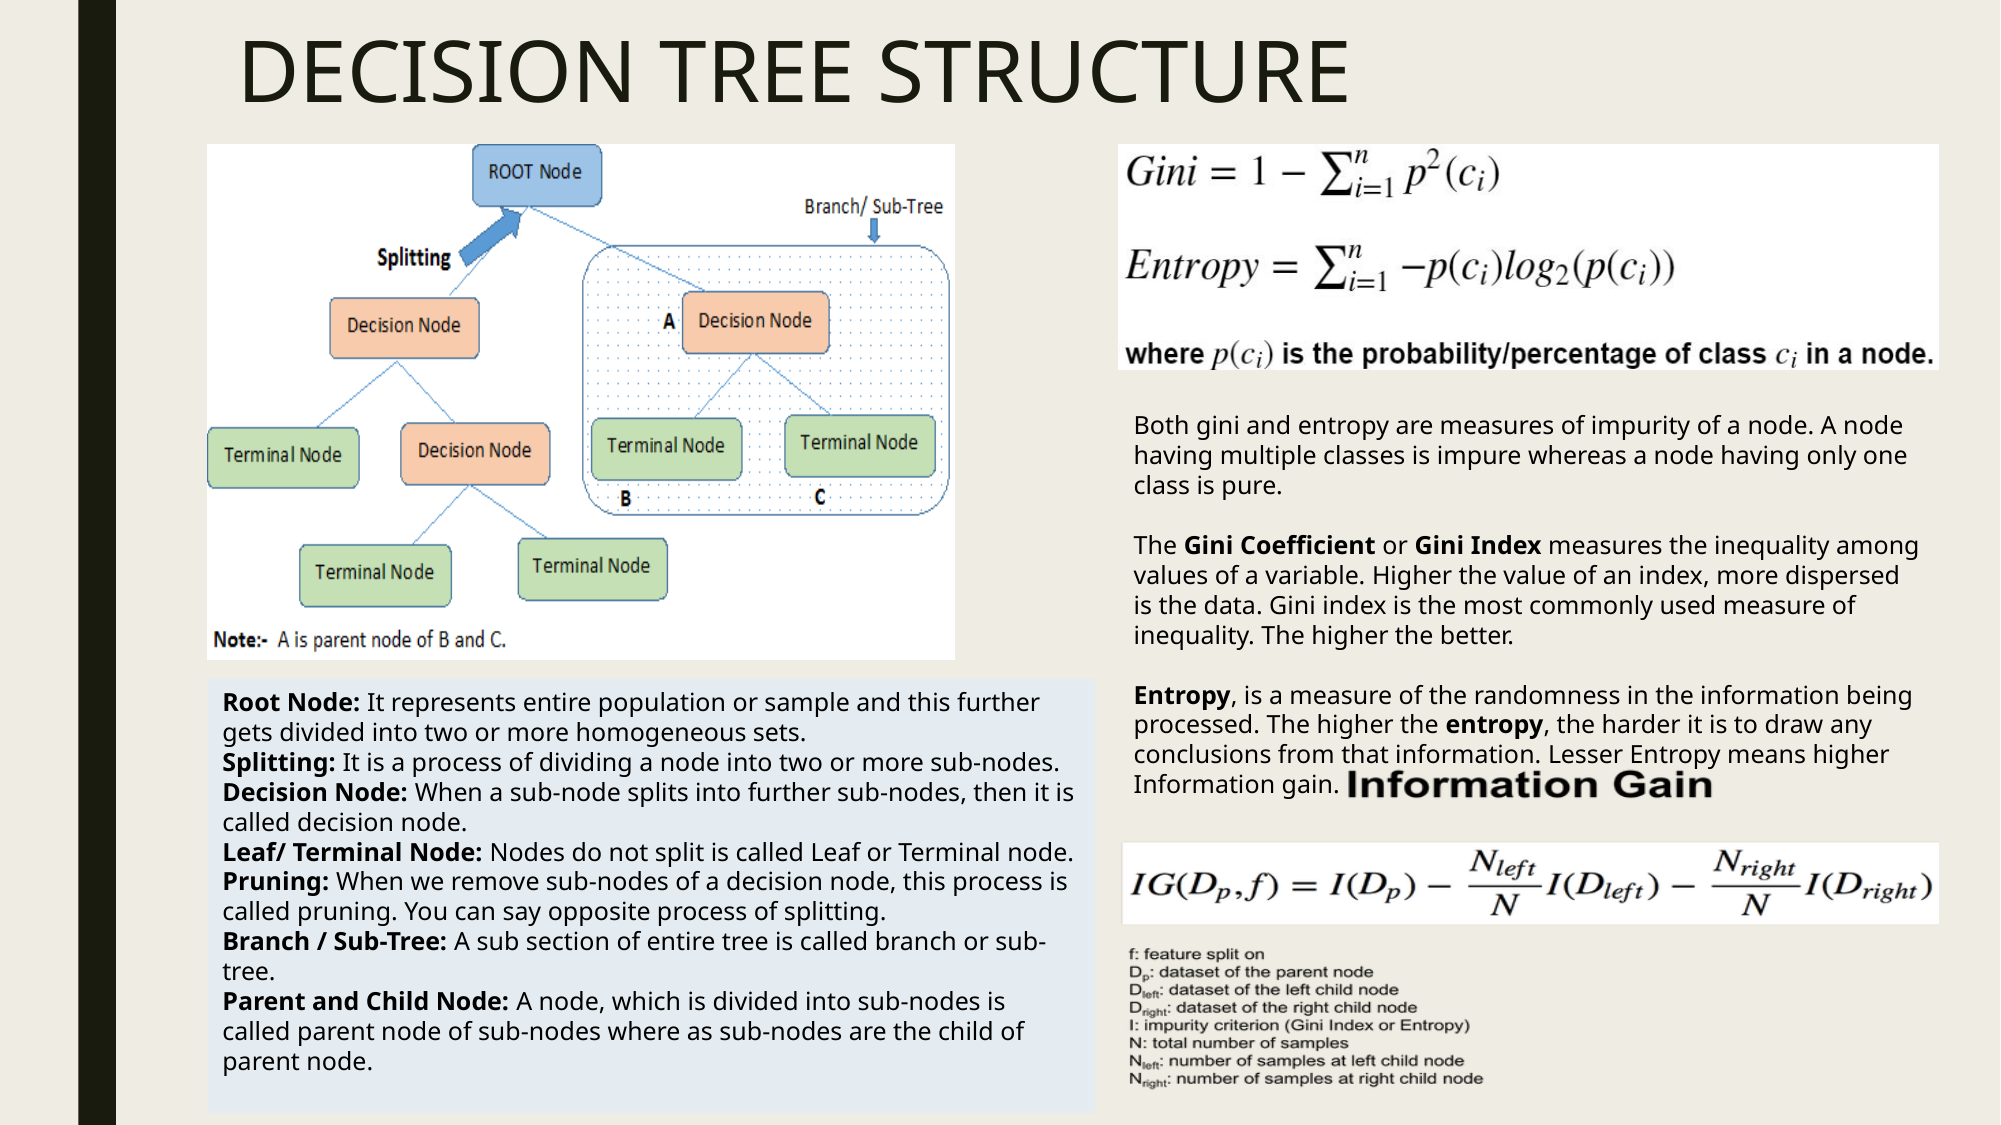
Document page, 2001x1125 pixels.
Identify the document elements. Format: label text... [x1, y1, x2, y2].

text_box Both gini and entropy are measures of impurity of a node. A node having multiple classes is impure whereas a node having only one class is pure. The Gini Coefficient or Gini Index measures the inequality among values of a variable. Higher the value of an index, more dispersed is the data. Gini index is the most commonly used measure of inequality. The higher the better. Entropy, is a measure of the randomness in the information being processed. The higher the entropy, the harder it is to draw any conclusions from that information. Lesser Entropy means higher Information gain. [1118, 402, 1939, 750]
picture [1118, 750, 1939, 1096]
picture [207, 144, 955, 660]
text_box Root Node: It represents entire population or sample and this further gets divided into two or more homogeneous sets. Splitting: It is a process of dividing a node into two or more sub-nodes. Decision Node: When a sub-node splits into further sub-nodes, then it is called decision node. Leaf/ Terminal Node: Nodes do not split is called Leaf or Terminal node. Pruning: When we remove sub-nodes of a decision node, this process is called pruning. You can say opposite process of splitting. Branch / Sub-Tree: A sub section of entire tree is called branch or sub-tree. Parent and Child Node: A node, which is divided into sub-nodes is called parent node of sub-nodes where as sub-nodes are the child of parent node. [207, 678, 1096, 1113]
title DECISION TREE STRUCTURE [222, 22, 1798, 141]
picture [1118, 144, 1939, 370]
